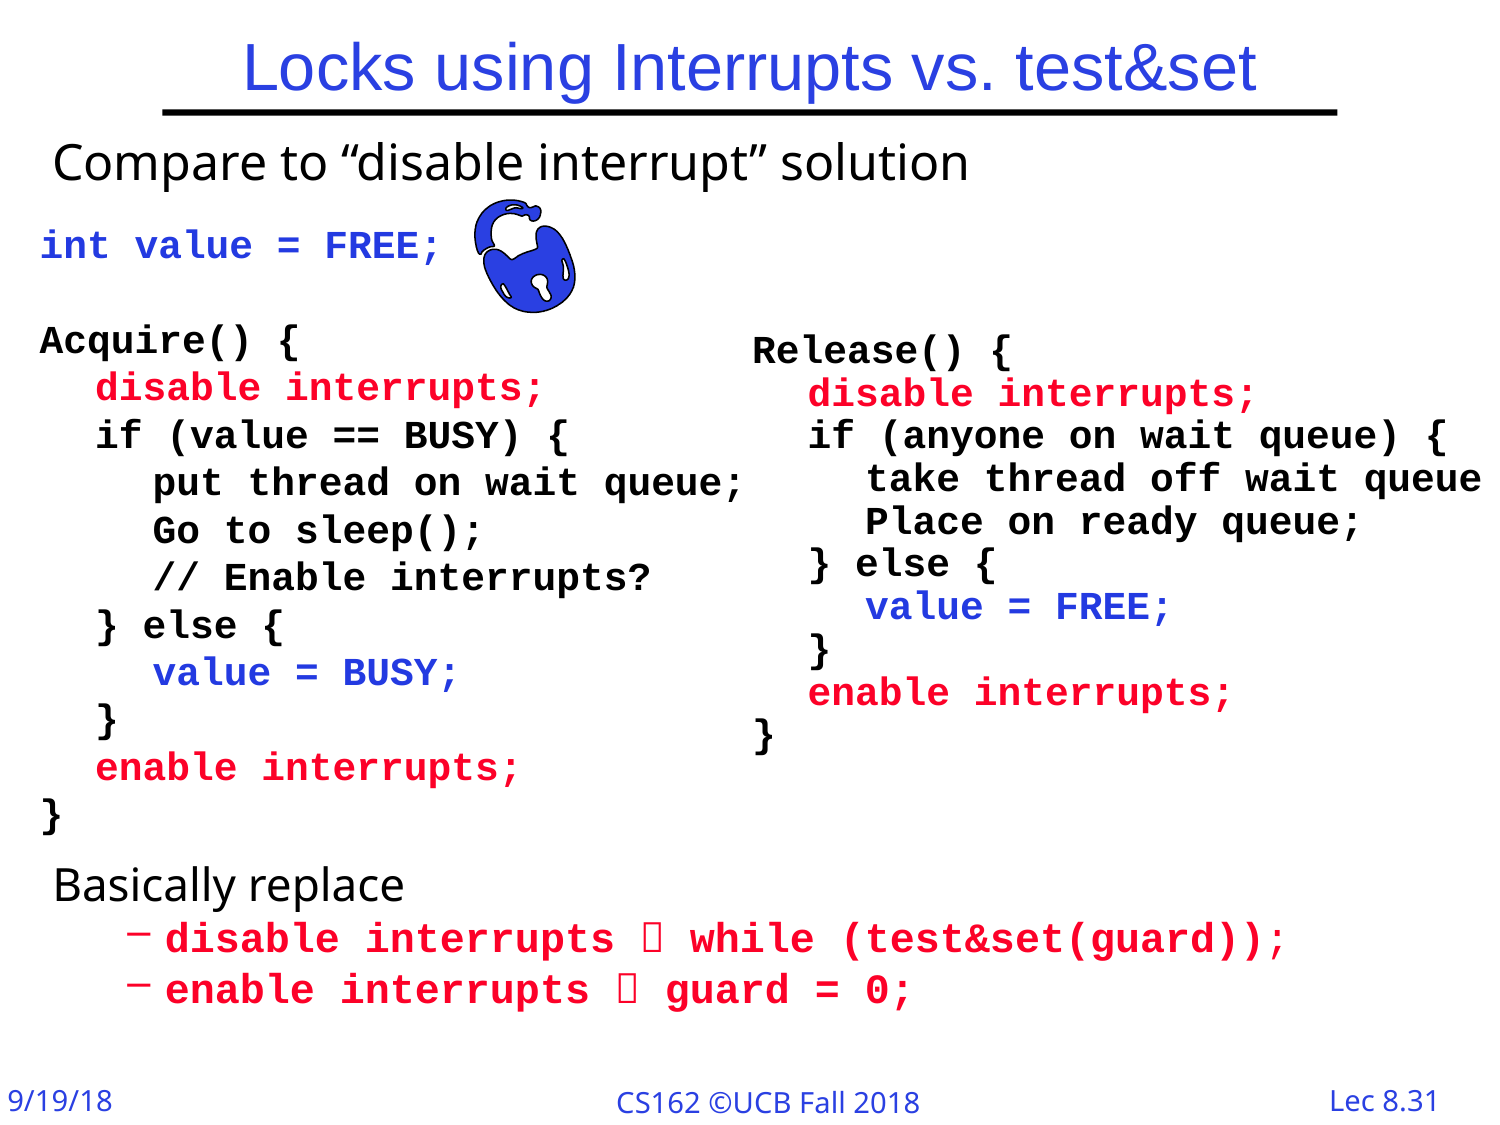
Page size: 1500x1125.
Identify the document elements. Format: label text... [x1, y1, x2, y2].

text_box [474, 199, 576, 313]
list Compare to “disable interrupt” solution Basically replace disable interrupts  while (test&set(guard)); enable interrupts  guard = 0; [37, 135, 1450, 223]
list Compare to “disable interrupt” solution Basically replace disable interrupts  while (test&set(guard)); enable interrupts  guard = 0; [37, 844, 1450, 1100]
text_box Release() { disable interrupts; if (anyone on wait queue) { take thread off wait queue Place on ready queue; } else { value = FREE; } enable interrupts; } [737, 223, 1500, 849]
title Locks using Interrupts vs. test&set [24, 24, 1475, 113]
text_box int value = FREE; Acquire() { disable interrupts; if (value == BUSY) { put thread on wait queue; Go to sleep(); // Enable interrupts? } else { value = BUSY; } enable interrupts; } [24, 211, 777, 844]
